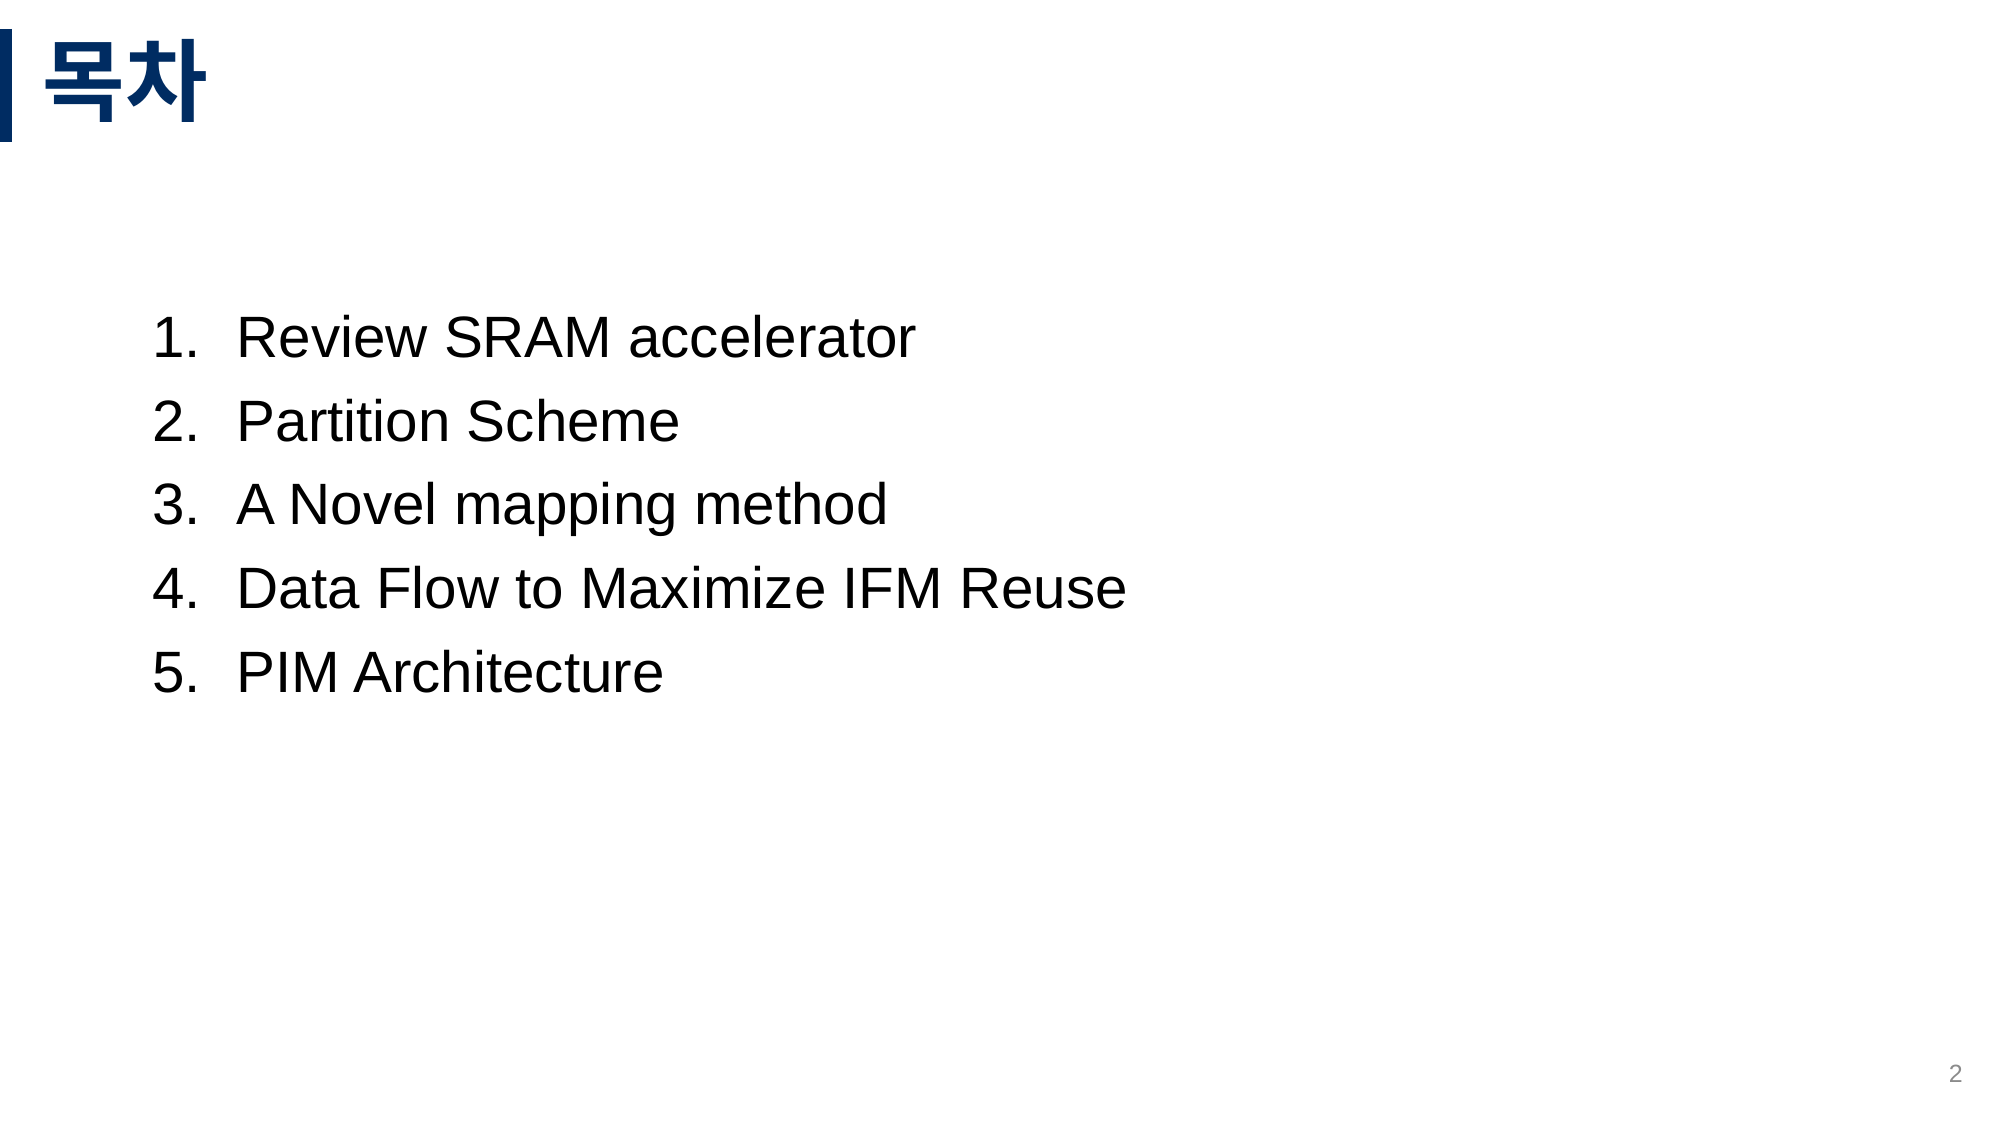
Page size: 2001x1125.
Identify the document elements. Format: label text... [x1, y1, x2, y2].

list Review SRAM accelerator Partition Scheme A Novel mapping method Data Flow to Maximize IFM Reuse PIM Architecture [137, 299, 1863, 1014]
title 목차 [27, 28, 2000, 142]
slide_number 2 [1527, 1042, 1978, 1103]
